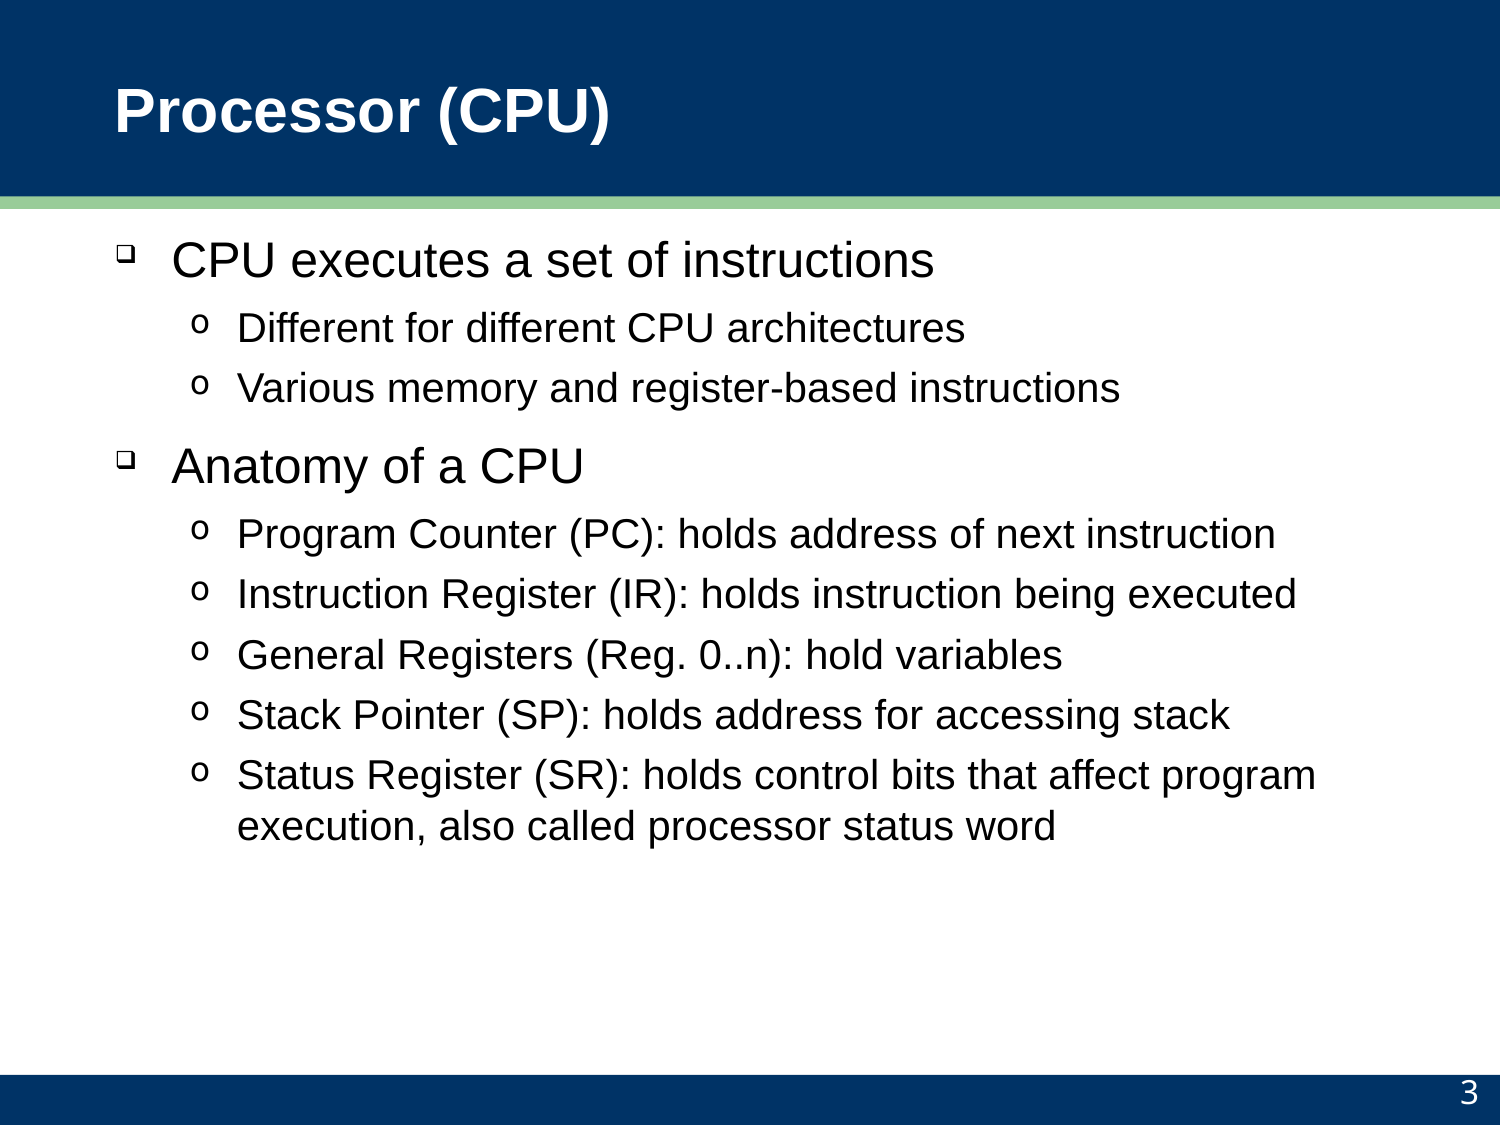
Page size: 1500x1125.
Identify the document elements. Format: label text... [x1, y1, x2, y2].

slide_number 3 [1181, 1076, 1495, 1124]
title Processor (CPU) [99, 7, 1400, 208]
list CPU executes a set of instructions Different for different CPU architectures Various memory and register-based instructions Anatomy of a CPU Program Counter (PC): holds address of next instruction Instruction Register (IR): holds instruction being executed General Registers (Reg. 0..n): hold variables Stack Pointer (SP): holds address for accessing stack Status Register (SR): holds control bits that affect program execution, also called processor status word [99, 220, 1400, 1071]
